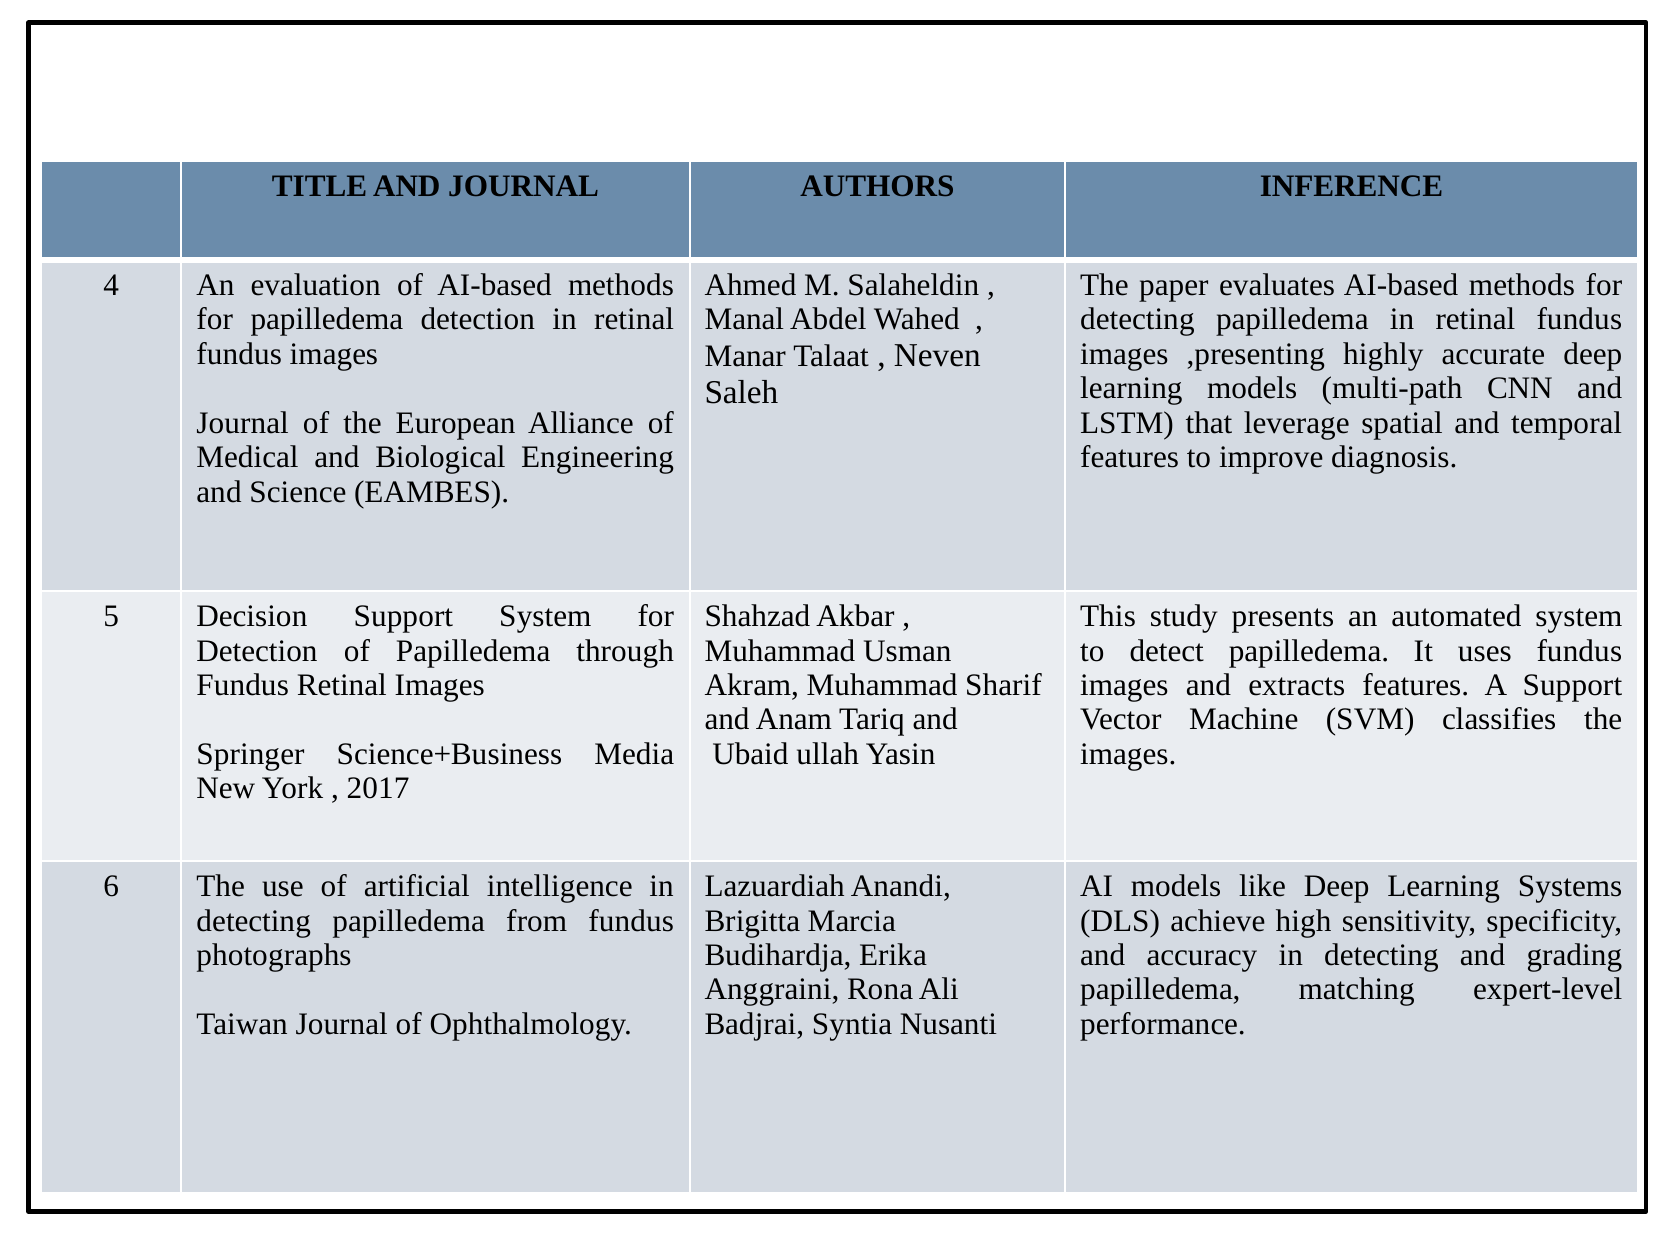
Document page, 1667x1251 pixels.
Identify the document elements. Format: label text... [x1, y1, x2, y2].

table_header TITLE AND JOURNAL [182, 162, 689, 257]
table_header [42, 162, 180, 257]
table_cell 4 [42, 263, 180, 590]
table_cell This study presents an automated system to detect papilledema. It uses fundus images and extracts features. A Support Vector Machine (SVM) classifies the images. [1066, 592, 1637, 860]
table_cell Shahzad Akbar , Muhammad Usman Akram, Muhammad Sharif and Anam Tariq and Ubaid ullah Yasin [691, 592, 1064, 860]
table_header AUTHORS [691, 162, 1064, 257]
table_cell Ahmed M. Salaheldin , Manal Abdel Wahed , Manar Talaat , Neven Saleh [691, 263, 1064, 590]
table_cell AI models like Deep Learning Systems (DLS) achieve high sensitivity, specificity, and accuracy in detecting and grading papilledema, matching expert-level performance. [1066, 862, 1637, 1192]
table_cell An evaluation of AI-based methods for papilledema detection in retinal fundus images Journal of the European Alliance of Medical and Biological Engineering and Science (EAMBES). [182, 263, 689, 590]
table_header INFERENCE [1066, 162, 1637, 257]
table_cell 6 [42, 862, 180, 1192]
table_cell Decision Support System for Detection of Papilledema through Fundus Retinal Images Springer Science+Business Media New York , 2017 [182, 592, 689, 860]
table_cell The paper evaluates AI-based methods for detecting papilledema in retinal fundus images ,presenting highly accurate deep learning models (multi-path CNN and LSTM) that leverage spatial and temporal features to improve diagnosis. [1066, 263, 1637, 590]
table_cell 5 [42, 592, 180, 860]
table_cell Lazuardiah Anandi, Brigitta Marcia Budihardja, Erika Anggraini, Rona Ali Badjrai, Syntia Nusanti [691, 862, 1064, 1192]
text_box [28, 22, 1647, 1212]
table_cell The use of artificial intelligence in detecting papilledema from fundus photographs Taiwan Journal of Ophthalmology. [182, 862, 689, 1192]
